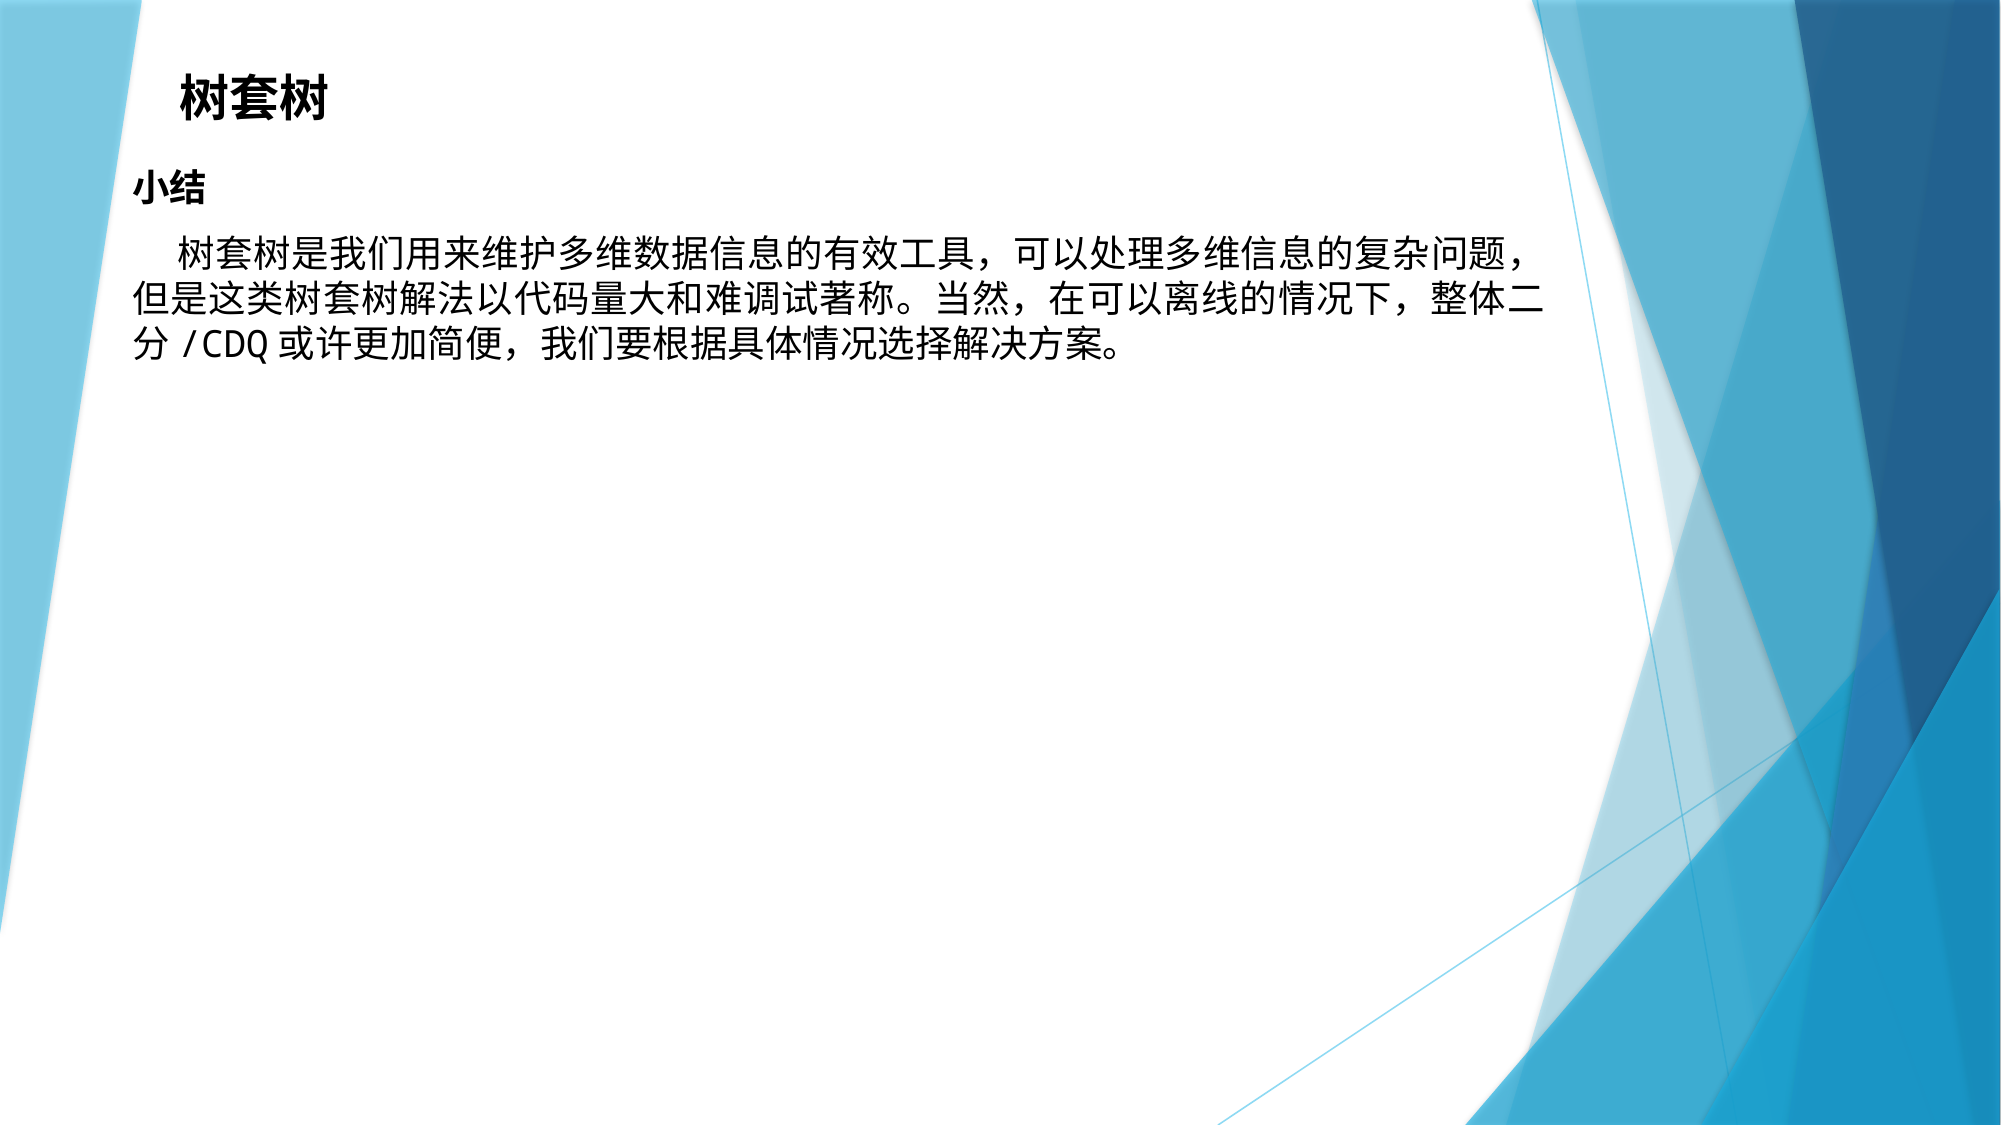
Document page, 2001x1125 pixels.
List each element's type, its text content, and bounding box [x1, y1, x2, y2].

subtitle 小结 树套树是我们用来维护多维数据信息的有效工具，可以处理多维信息的复杂问题，但是这类树套树解法以代码量大和难调试著称。当然，在可以离线的情况下，整体二分/CDQ或许更加简便，我们要根据具体情况选择解决方案。 [117, 156, 1560, 456]
title 树套树 [164, 43, 869, 135]
